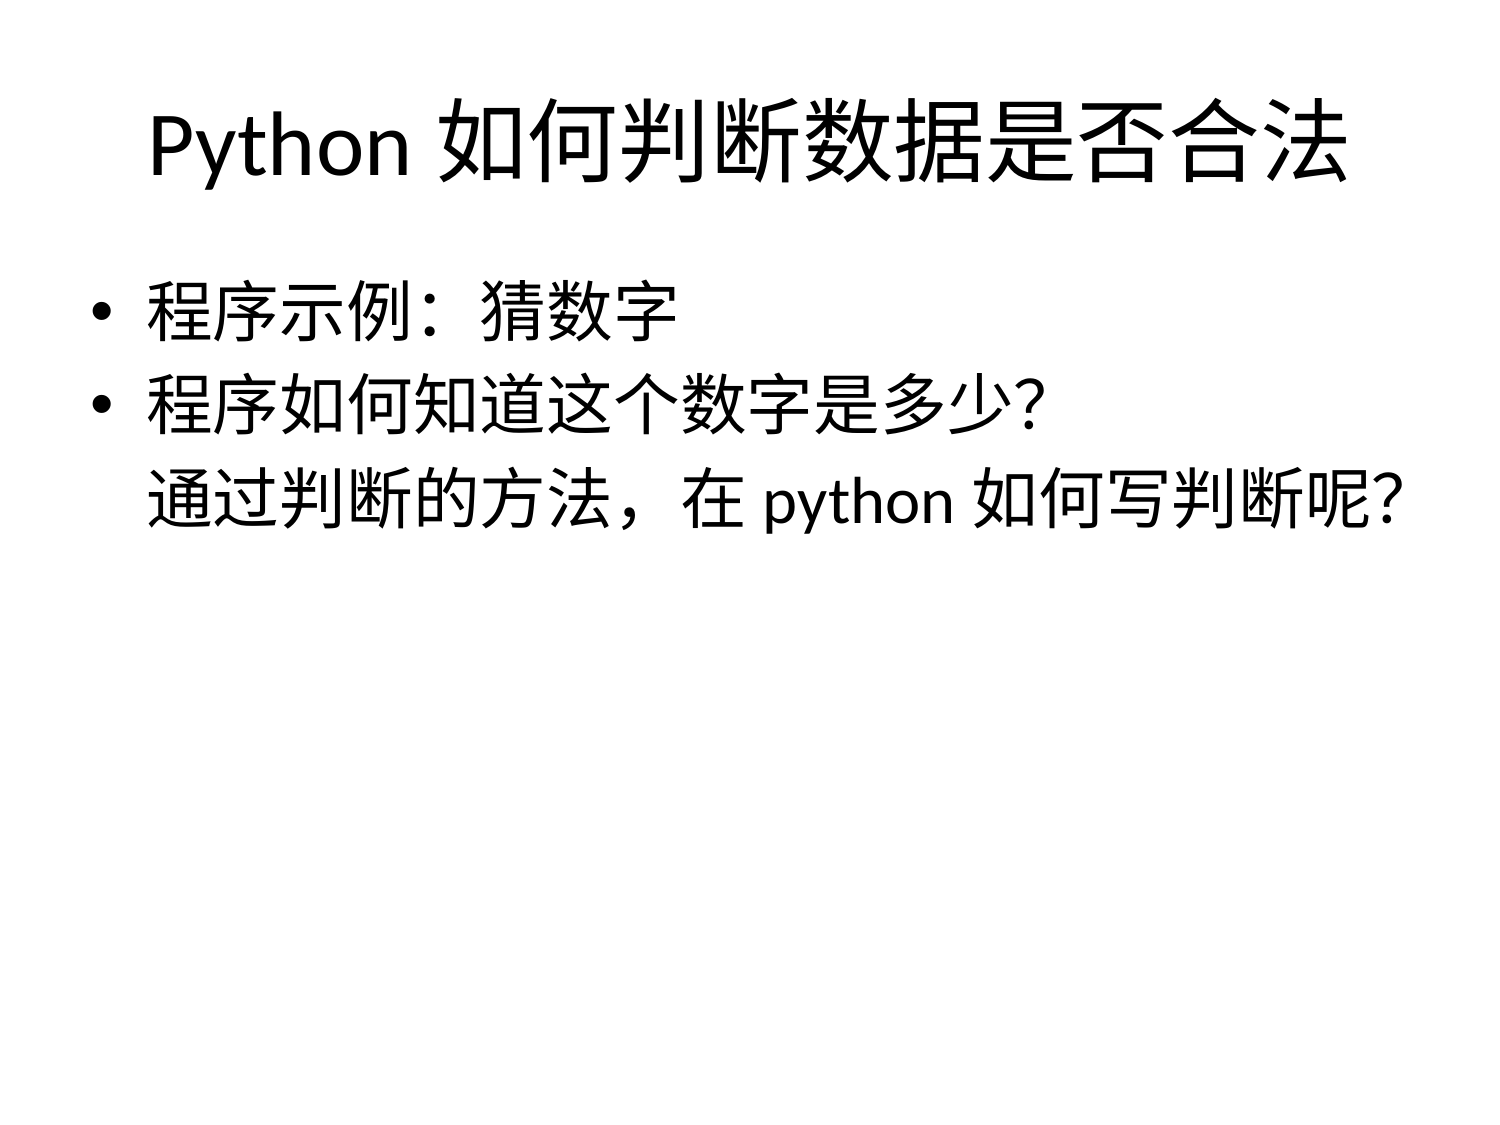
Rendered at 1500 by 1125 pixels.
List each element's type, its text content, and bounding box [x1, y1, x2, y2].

list 程序示例：猜数字 程序如何知道这个数字是多少？ 通过判断的方法，在python如何写判断呢？ [75, 262, 1425, 1005]
title Python如何判断数据是否合法 [75, 45, 1425, 233]
